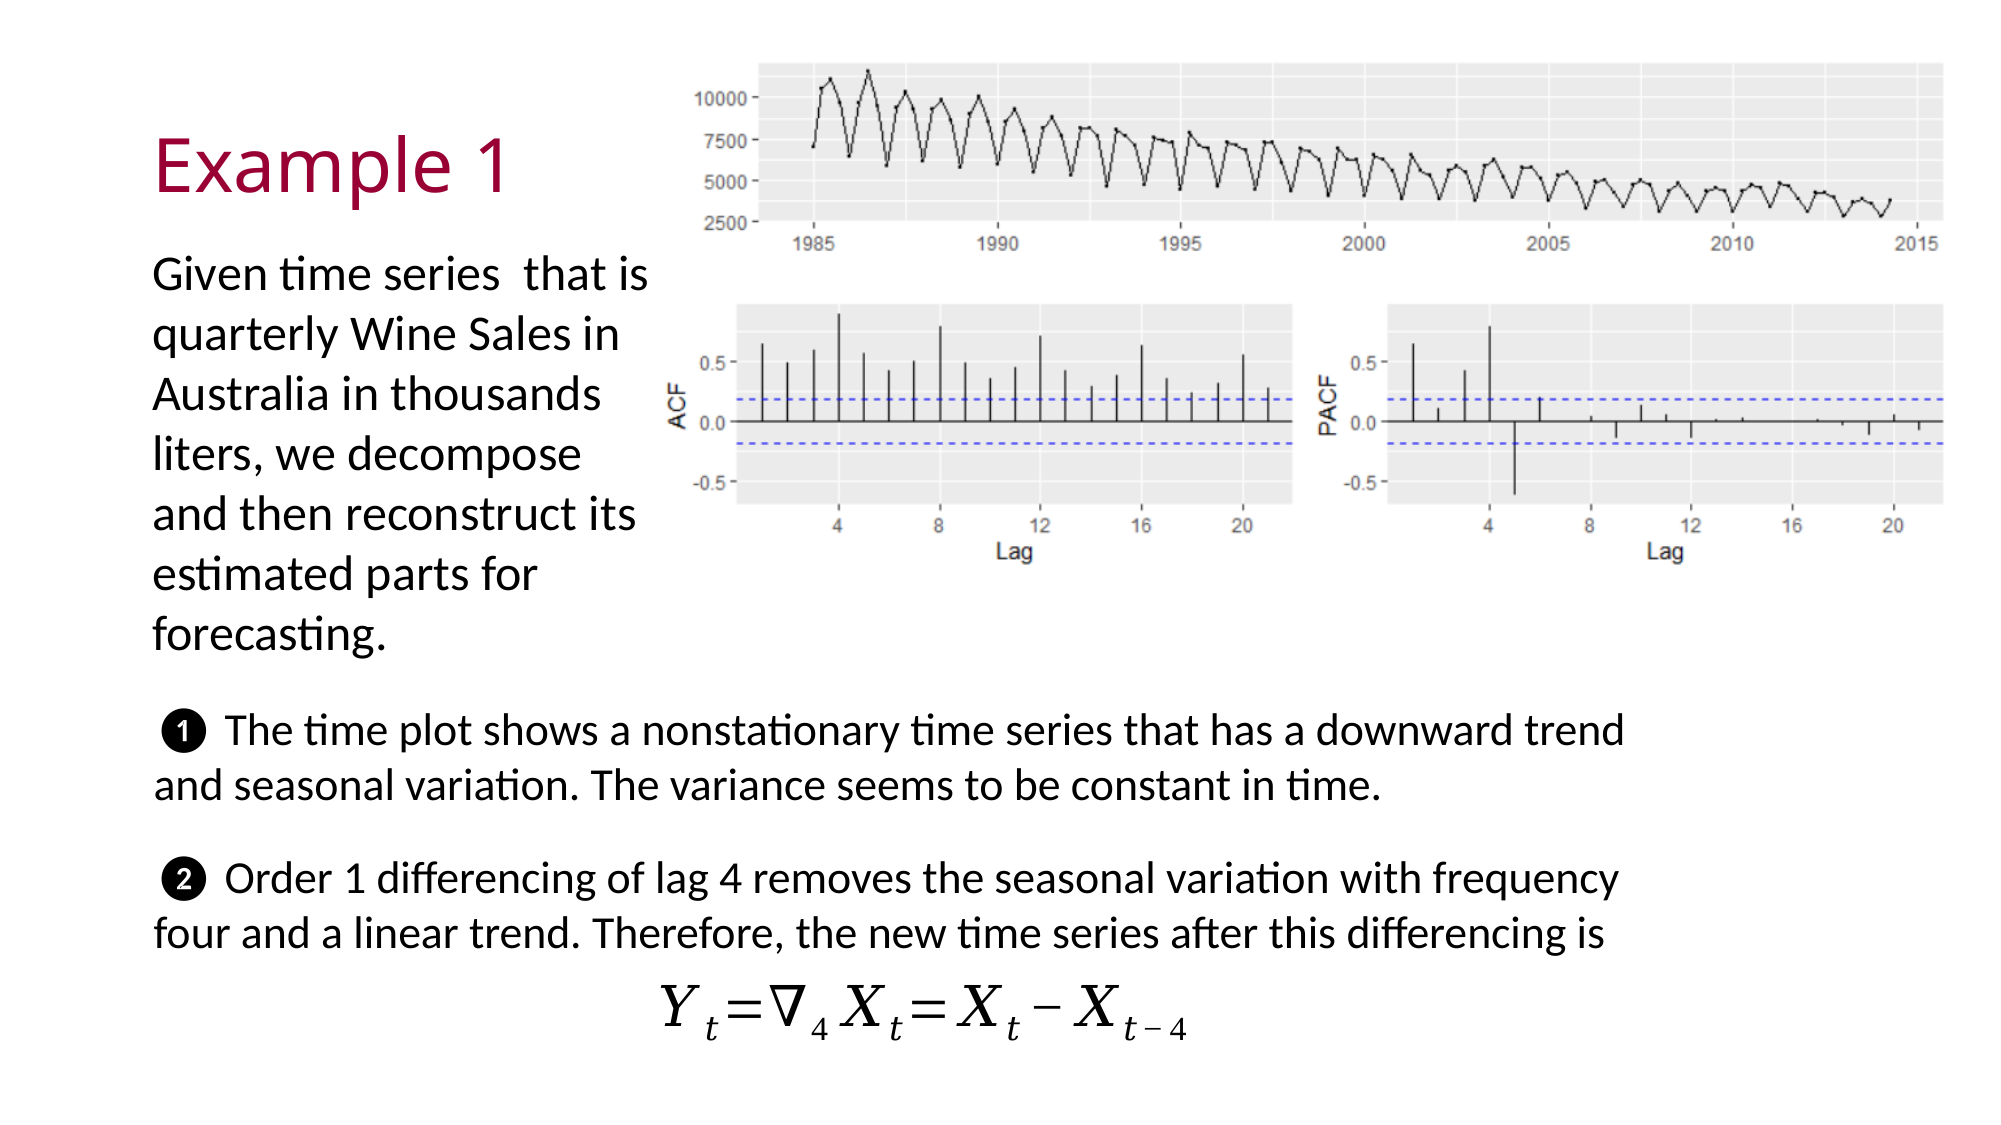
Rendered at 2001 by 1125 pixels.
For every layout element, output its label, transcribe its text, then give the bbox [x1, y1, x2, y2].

picture [658, 48, 1948, 566]
text_box ❶ The time plot shows a nonstationary time series that has a downward trend and seasonal variation. The variance seems to be constant in time. [138, 692, 1651, 818]
text_box ❷ Order 1 differencing of lag 4 removes the seasonal variation with frequency four and a linear trend. Therefore, the new time series after this differencing is [138, 840, 1651, 965]
title Example 1 [137, 59, 658, 278]
